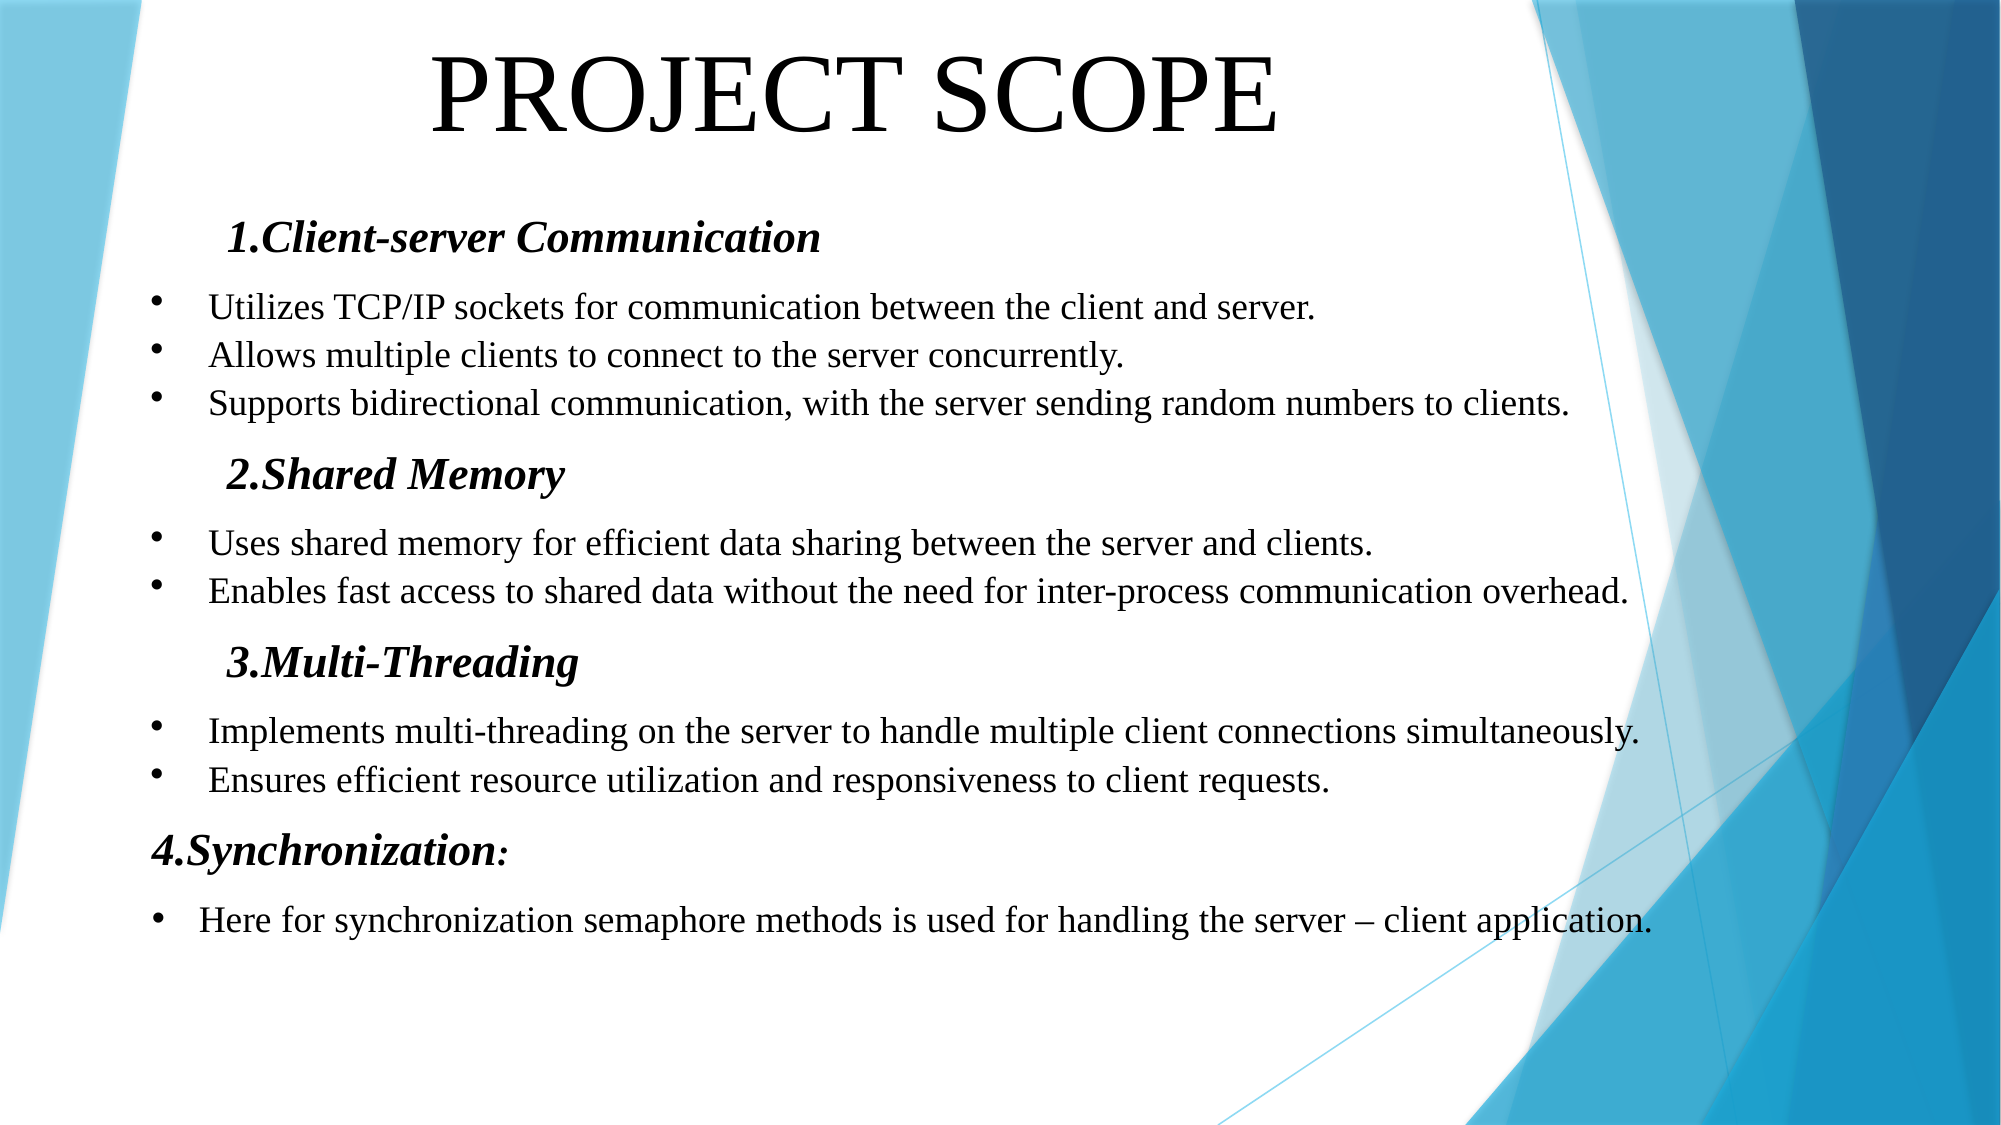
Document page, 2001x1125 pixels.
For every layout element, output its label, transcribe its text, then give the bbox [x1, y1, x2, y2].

title PROJECT SCOPE [412, 27, 1297, 162]
subtitle 1.Client-server Communication Utilizes TCP/IP sockets for communication between the client and server. Allows multiple clients to connect to the server concurrently. Supports bidirectional communication, with the server sending random numbers to clients. 2.Shared Memory Uses shared memory for efficient data sharing between the server and clients. Enables fast access to shared data without the need for inter-process communication overhead. 3.Multi-Threading Implements multi-threading on the server to handle multiple client connections simultaneously. Ensures efficient resource utilization and responsiveness to client requests. 4.Synchronization: Here for synchronization semaphore methods is used for handling the server – client application. [0, 195, 1864, 1125]
